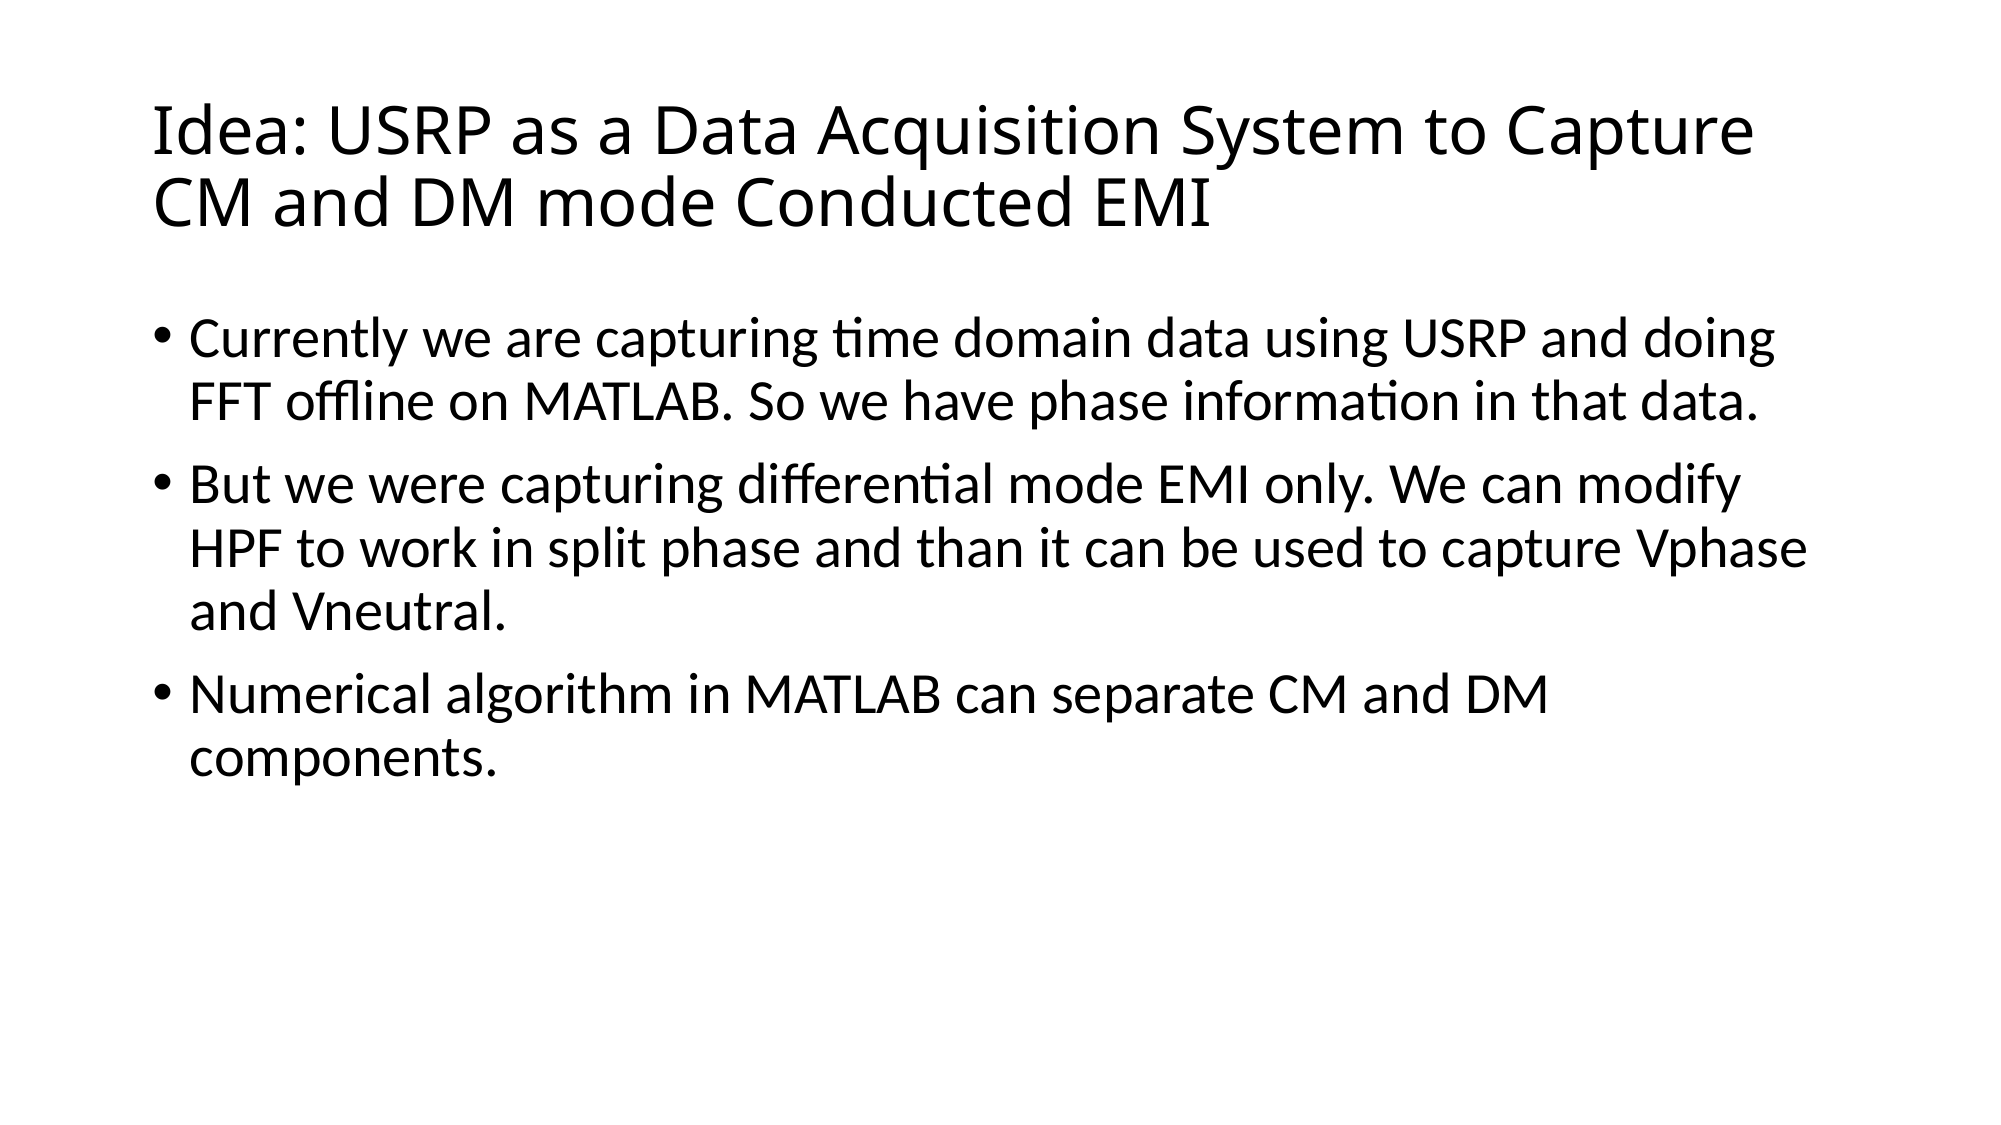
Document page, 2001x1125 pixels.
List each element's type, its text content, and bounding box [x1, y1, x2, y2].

list Currently we are capturing time domain data using USRP and doing FFT offline on MATLAB. So we have phase information in that data. But we were capturing differential mode EMI only. We can modify HPF to work in split phase and than it can be used to capture Vphase and Vneutral. Numerical algorithm in MATLAB can separate CM and DM components. [137, 299, 1863, 1014]
title Idea: USRP as a Data Acquisition System to Capture CM and DM mode Conducted EMI [137, 59, 1863, 278]
